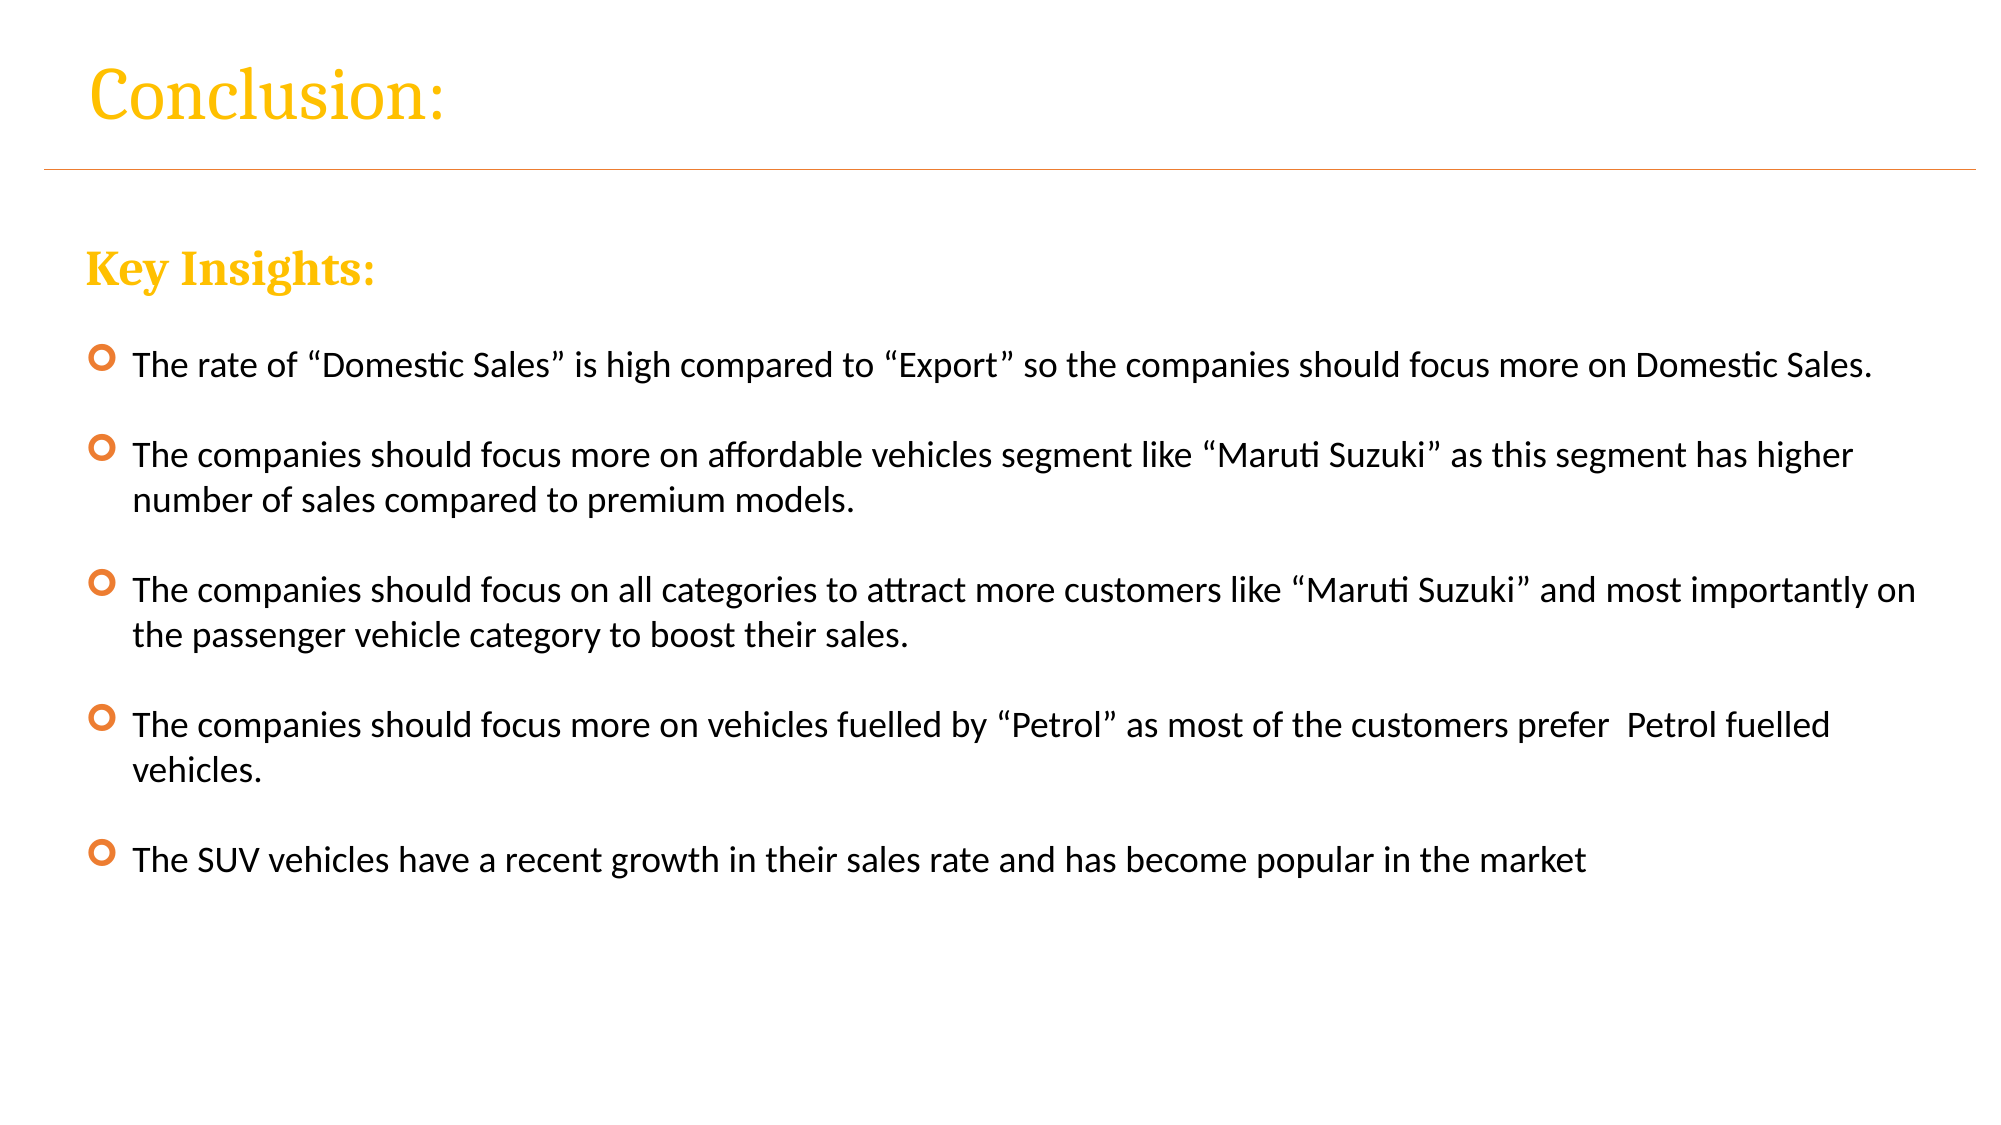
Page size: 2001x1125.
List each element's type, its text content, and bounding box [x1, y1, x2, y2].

text_box Key Insights: The rate of “Domestic Sales” is high compared to “Export” so the companies should focus more on Domestic Sales. The companies should focus more on affordable vehicles segment like “Maruti Suzuki” as this segment has higher number of sales compared to premium models. The companies should focus on all categories to attract more customers like “Maruti Suzuki” and most importantly on the passenger vehicle category to boost their sales. The companies should focus more on vehicles fuelled by “Petrol” as most of the customers prefer Petrol fuelled vehicles. The SUV vehicles have a recent growth in their sales rate and has become popular in the market [70, 227, 1958, 1125]
text_box Conclusion: [75, 36, 463, 142]
